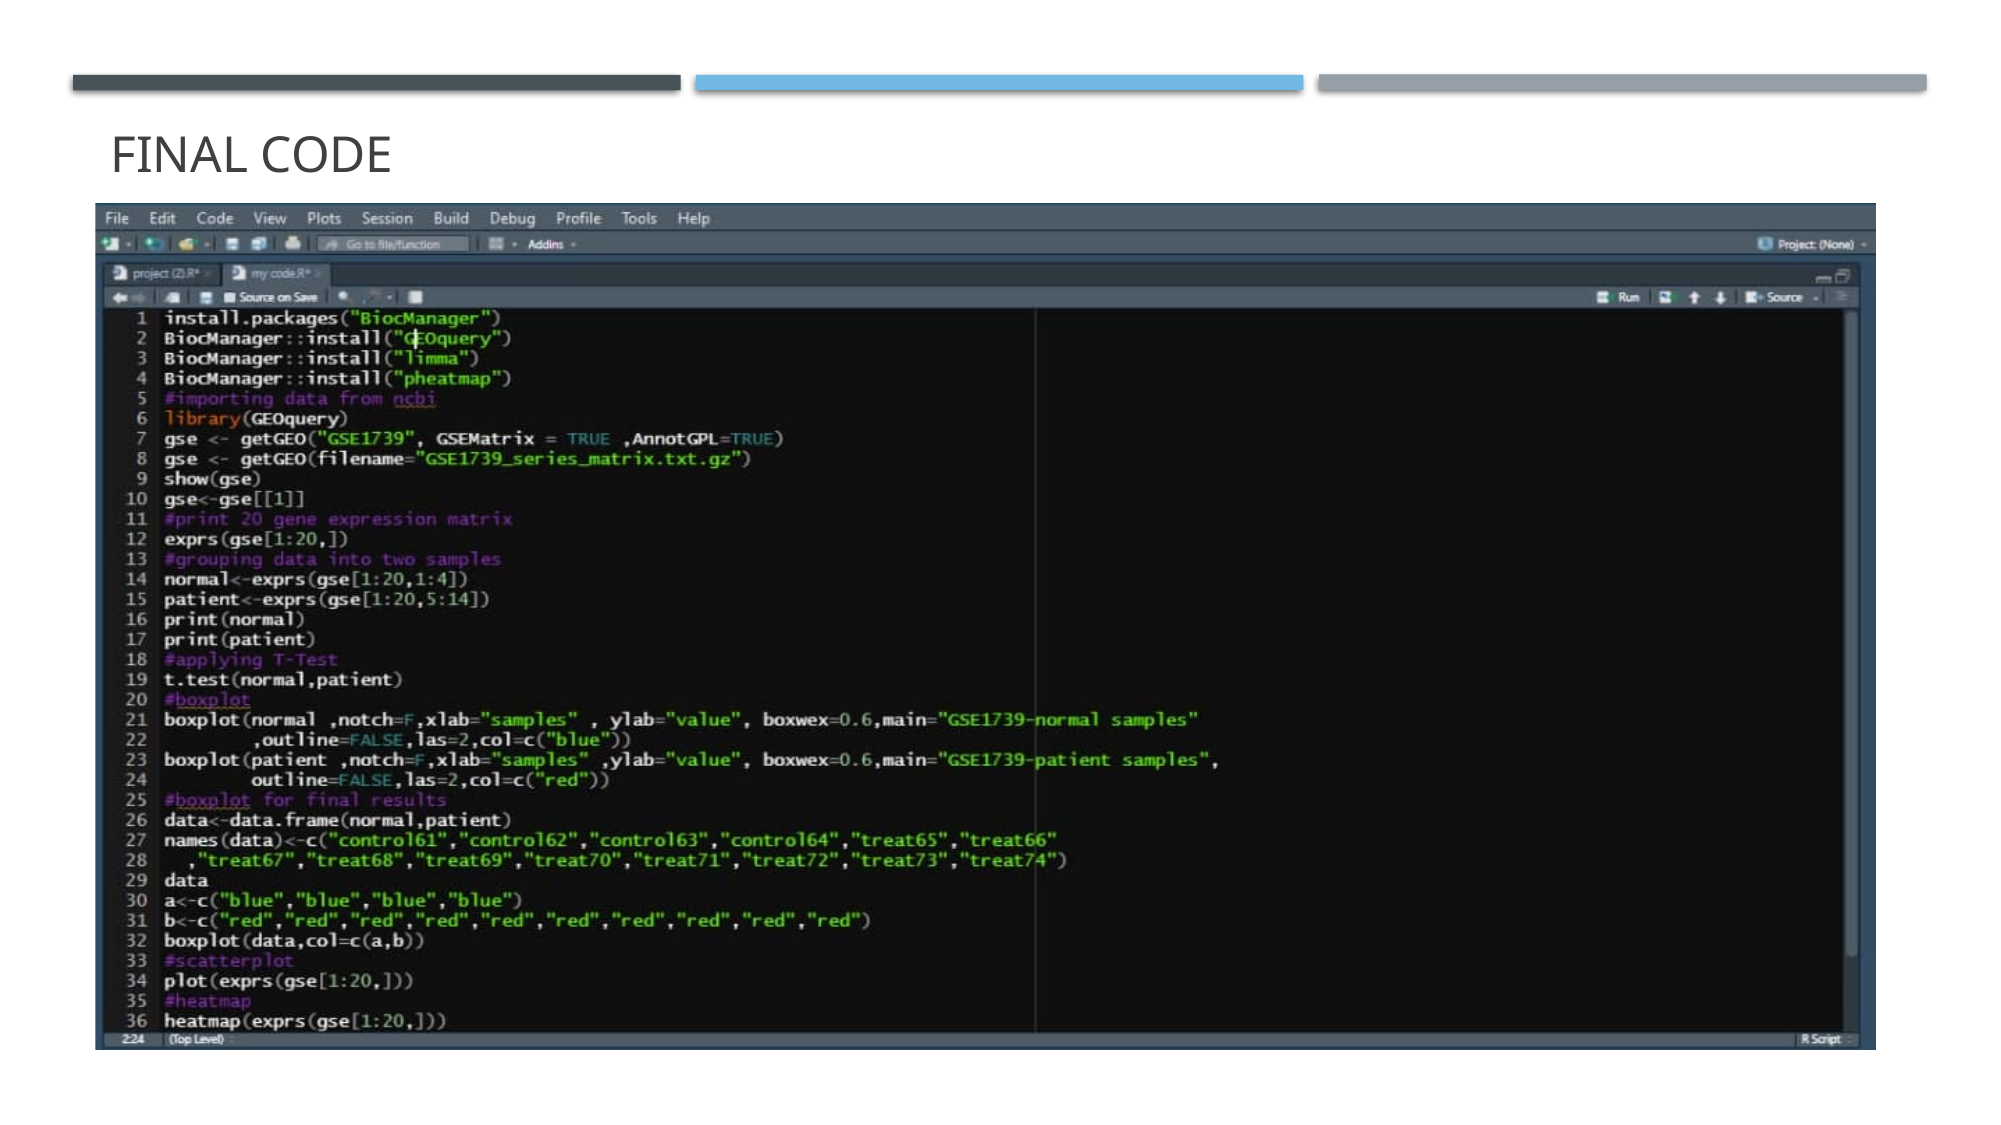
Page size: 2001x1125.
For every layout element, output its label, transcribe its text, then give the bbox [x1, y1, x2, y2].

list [94, 202, 1877, 1051]
title Final code [95, 115, 1905, 190]
